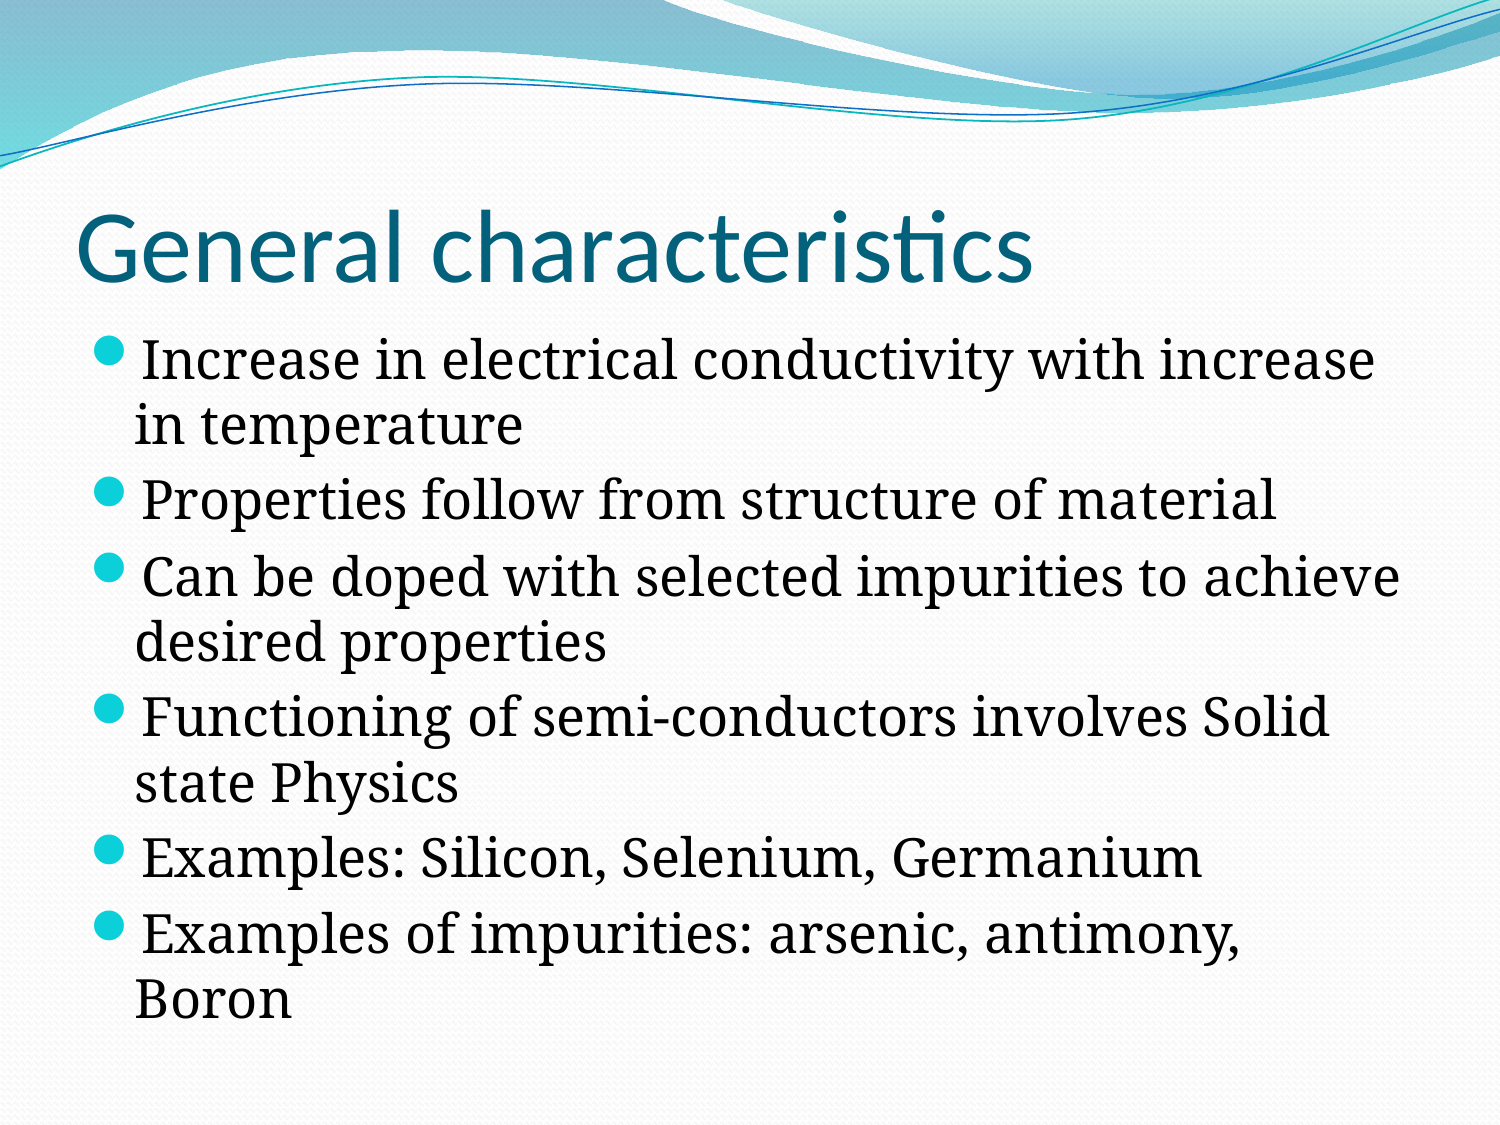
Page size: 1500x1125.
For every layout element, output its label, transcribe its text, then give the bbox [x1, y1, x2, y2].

title General characteristics [75, 115, 1425, 303]
list Increase in electrical conductivity with increase in temperature Properties follow from structure of material Can be doped with selected impurities to achieve desired properties Functioning of semi-conductors involves Solid state Physics Examples: Silicon, Selenium, Germanium Examples of impurities: arsenic, antimony, Boron [75, 317, 1425, 1038]
